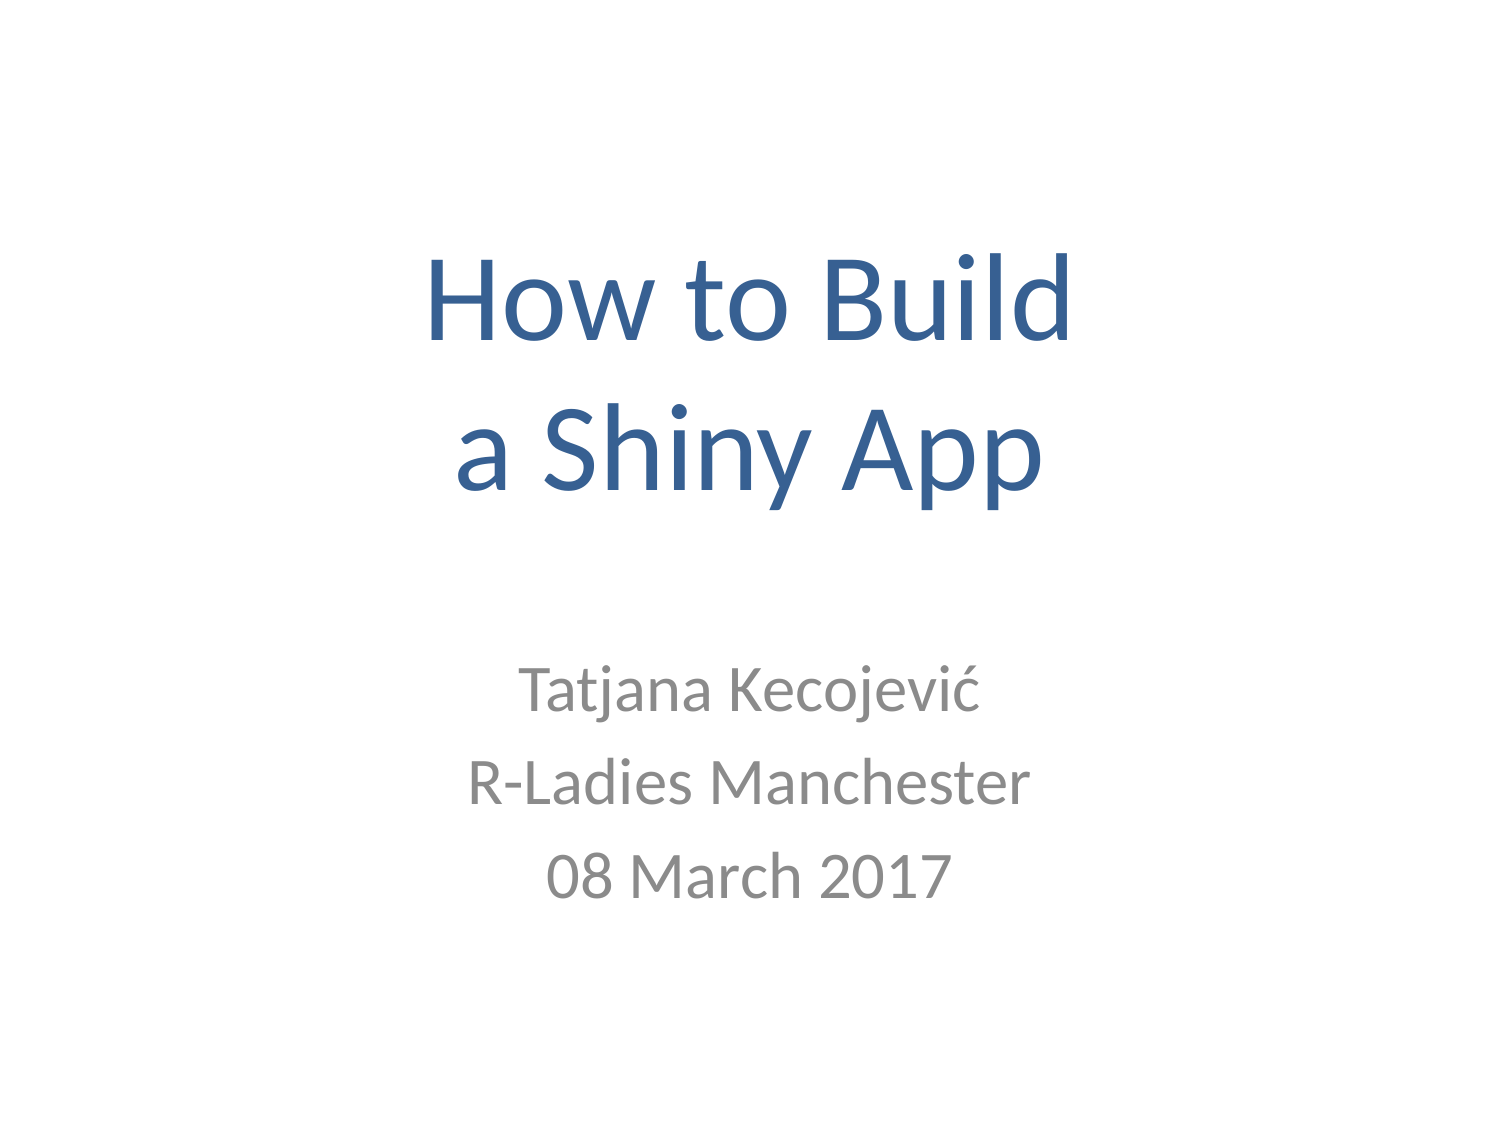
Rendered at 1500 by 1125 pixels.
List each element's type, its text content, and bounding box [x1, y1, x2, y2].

subtitle Tatjana Kecojević R-Ladies Manchester 08 March 2017 [225, 637, 1275, 925]
title How to Build a Shiny App [112, 245, 1388, 487]
